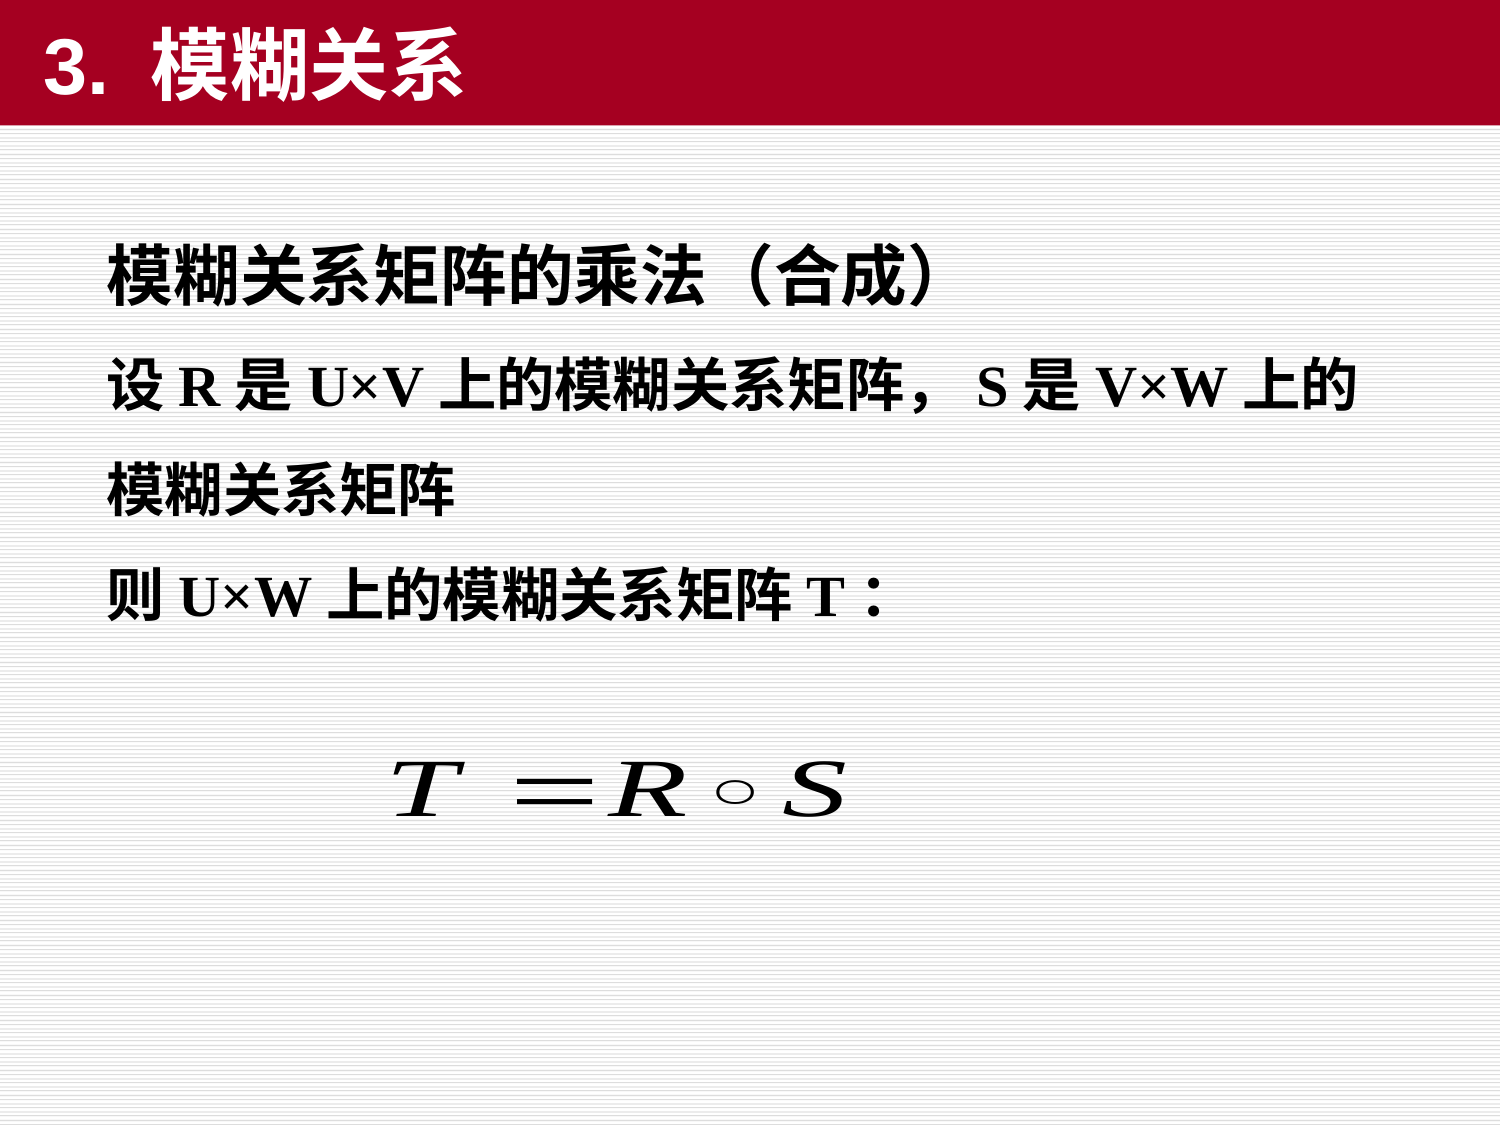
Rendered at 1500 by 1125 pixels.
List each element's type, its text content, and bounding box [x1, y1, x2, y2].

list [373, 740, 883, 838]
list 模糊关系矩阵的乘法（合成） 设R是U×V上的模糊关系矩阵，S是V×W上的模糊关系矩阵 则U×W上的模糊关系矩阵T： [91, 185, 1395, 686]
title 3. 模糊关系 [0, 0, 1500, 126]
picture [0, 126, 1500, 1125]
